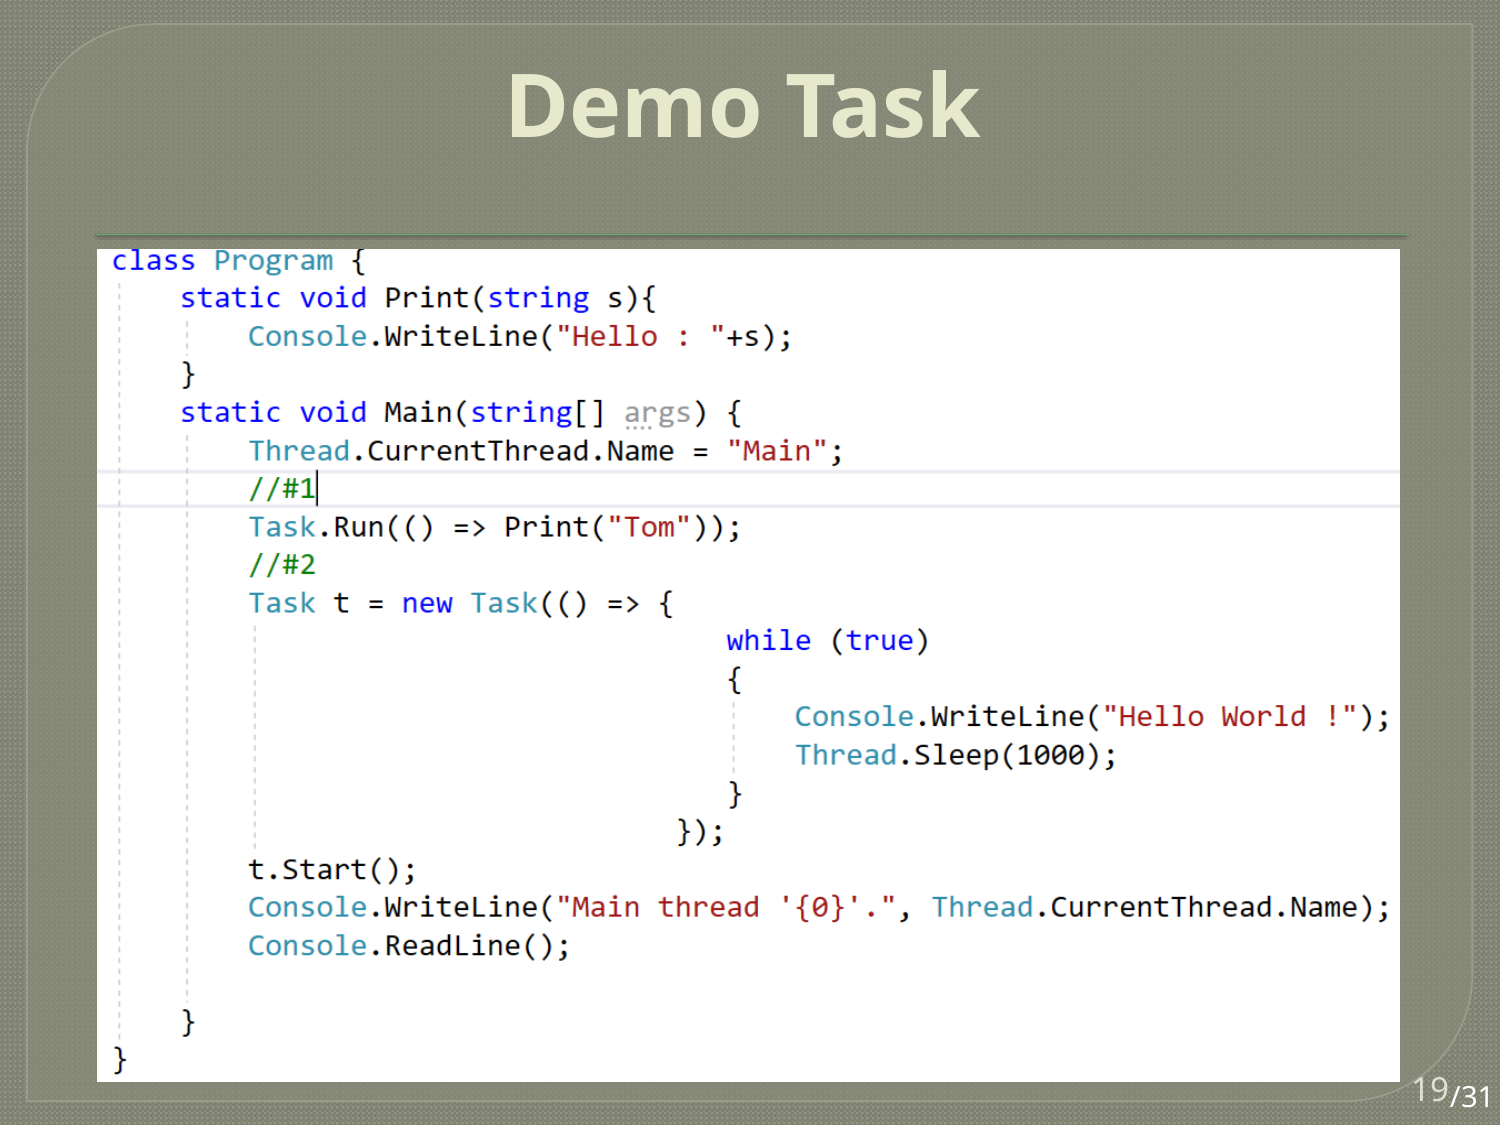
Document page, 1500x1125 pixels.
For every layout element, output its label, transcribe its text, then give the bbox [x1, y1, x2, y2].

title Demo Task [75, 41, 1425, 163]
picture [96, 249, 1401, 1082]
slide_number 19 [1387, 1068, 1464, 1114]
